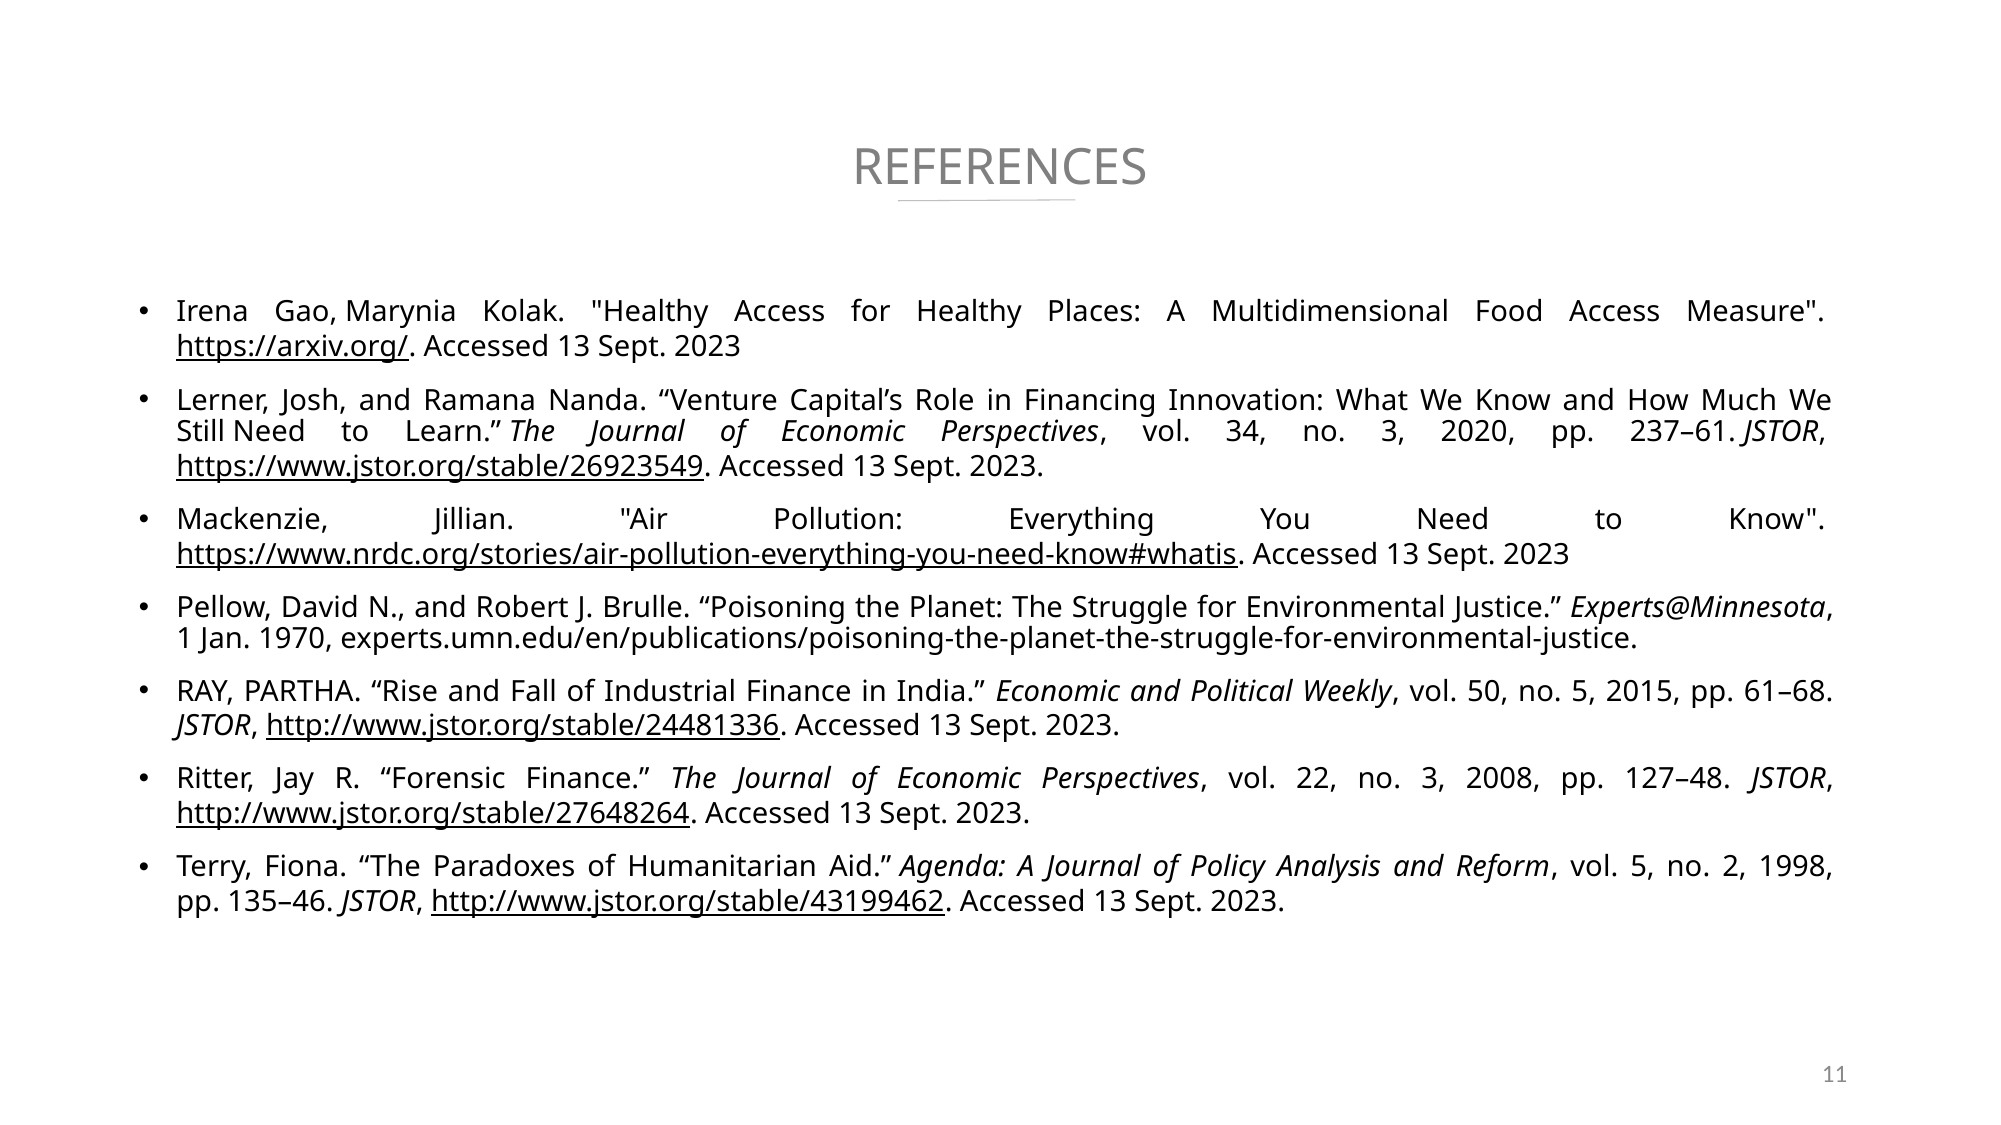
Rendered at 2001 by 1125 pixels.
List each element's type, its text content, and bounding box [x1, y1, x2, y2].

list Irena Gao, Marynia Kolak. "Healthy Access for Healthy Places: A Multidimensional Food Access Measure". https://arxiv.org/. Accessed 13 Sept. 2023 Lerner, Josh, and Ramana Nanda. “Venture Capital’s Role in Financing Innovation: What We Know and How Much We Still Need to Learn.” The Journal of Economic Perspectives, vol. 34, no. 3, 2020, pp. 237–61. JSTOR, https://www.jstor.org/stable/26923549. Accessed 13 Sept. 2023. Mackenzie, Jillian. "Air Pollution: Everything You Need to Know". https://www.nrdc.org/stories/air-pollution-everything-you-need-know#whatis. Accessed 13 Sept. 2023 Pellow, David N., and Robert J. Brulle. “Poisoning the Planet: The Struggle for Environmental Justice.” Experts@Minnesota, 1 Jan. 1970, experts.umn.edu/en/publications/poisoning-the-planet-the-struggle-for-environmental-justice. RAY, PARTHA. “Rise and Fall of Industrial Finance in India.” Economic and Political Weekly, vol. 50, no. 5, 2015, pp. 61–68. JSTOR, http://www.jstor.org/stable/24481336. Accessed 13 Sept. 2023. Ritter, Jay R. “Forensic Finance.” The Journal of Economic Perspectives, vol. 22, no. 3, 2008, pp. 127–48. JSTOR, http://www.jstor.org/stable/27648264. Accessed 13 Sept. 2023. Terry, Fiona. “The Paradoxes of Humanitarian Aid.” Agenda: A Journal of Policy Analysis and Reform, vol. 5, no. 2, 1998, pp. 135–46. JSTOR, http://www.jstor.org/stable/43199462. Accessed 13 Sept. 2023. [123, 238, 1849, 953]
title REFERENCES [137, 59, 1863, 278]
slide_number 11 [1412, 1042, 1863, 1103]
